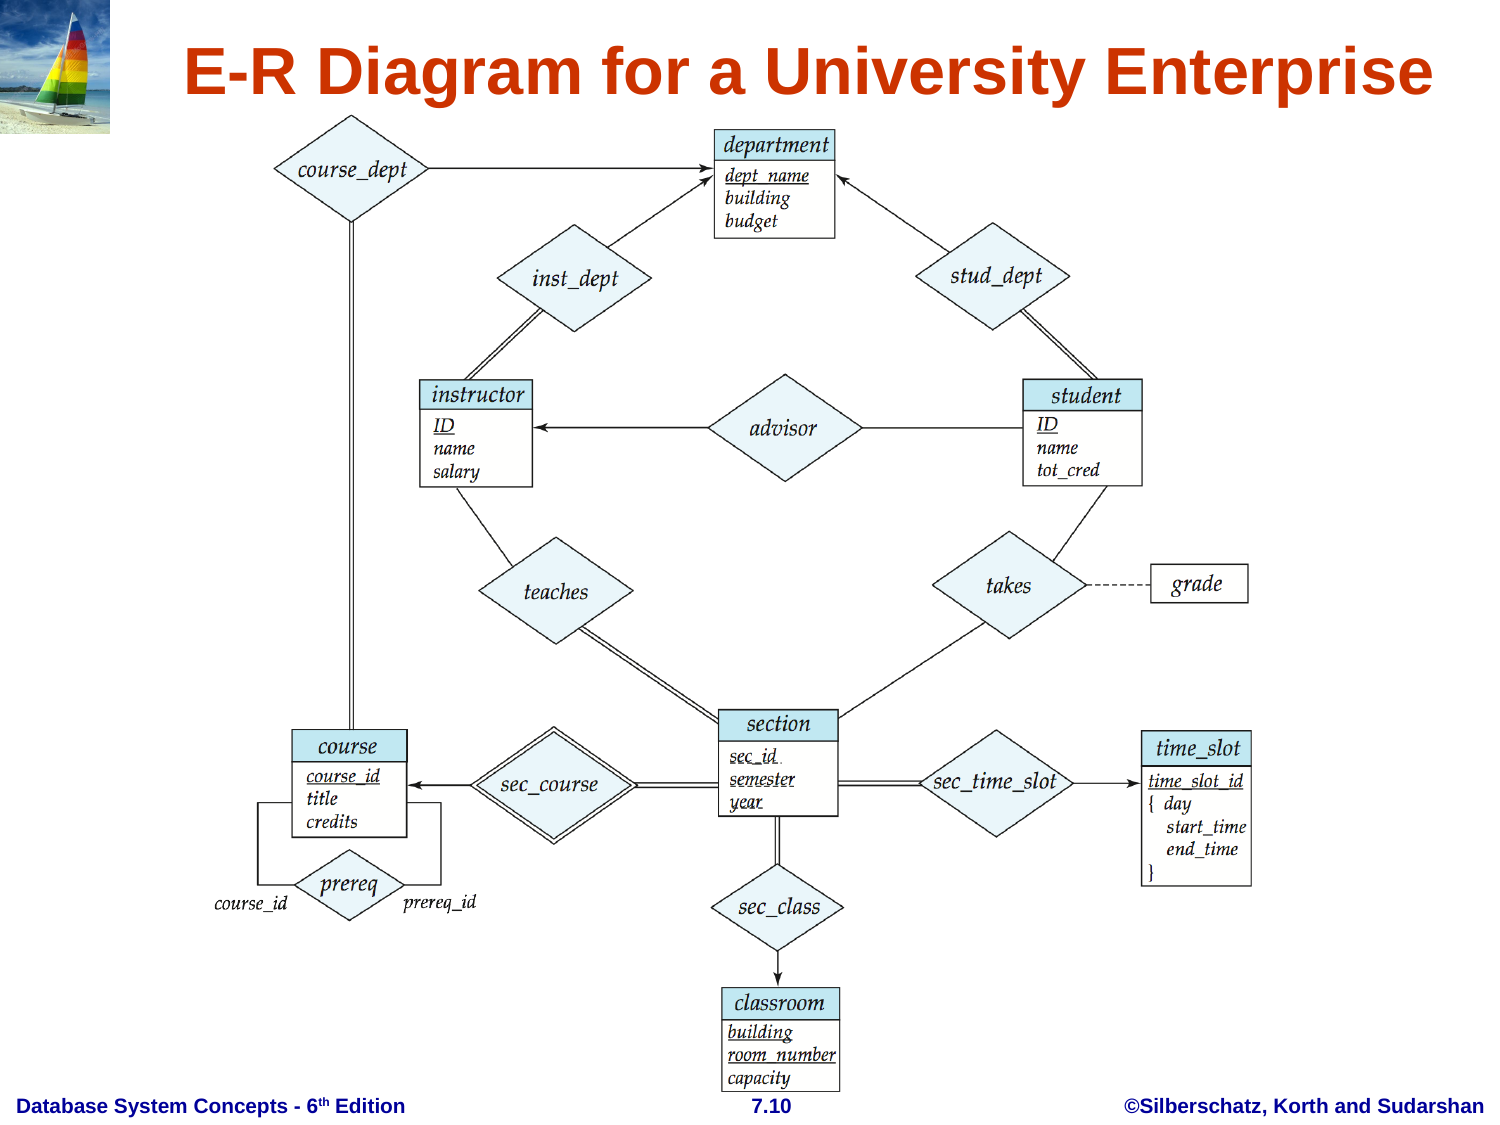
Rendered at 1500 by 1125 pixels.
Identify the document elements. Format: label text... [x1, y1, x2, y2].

title E-R Diagram for a University Enterprise [146, 15, 1473, 116]
picture [214, 113, 1252, 1092]
picture [0, 0, 110, 134]
